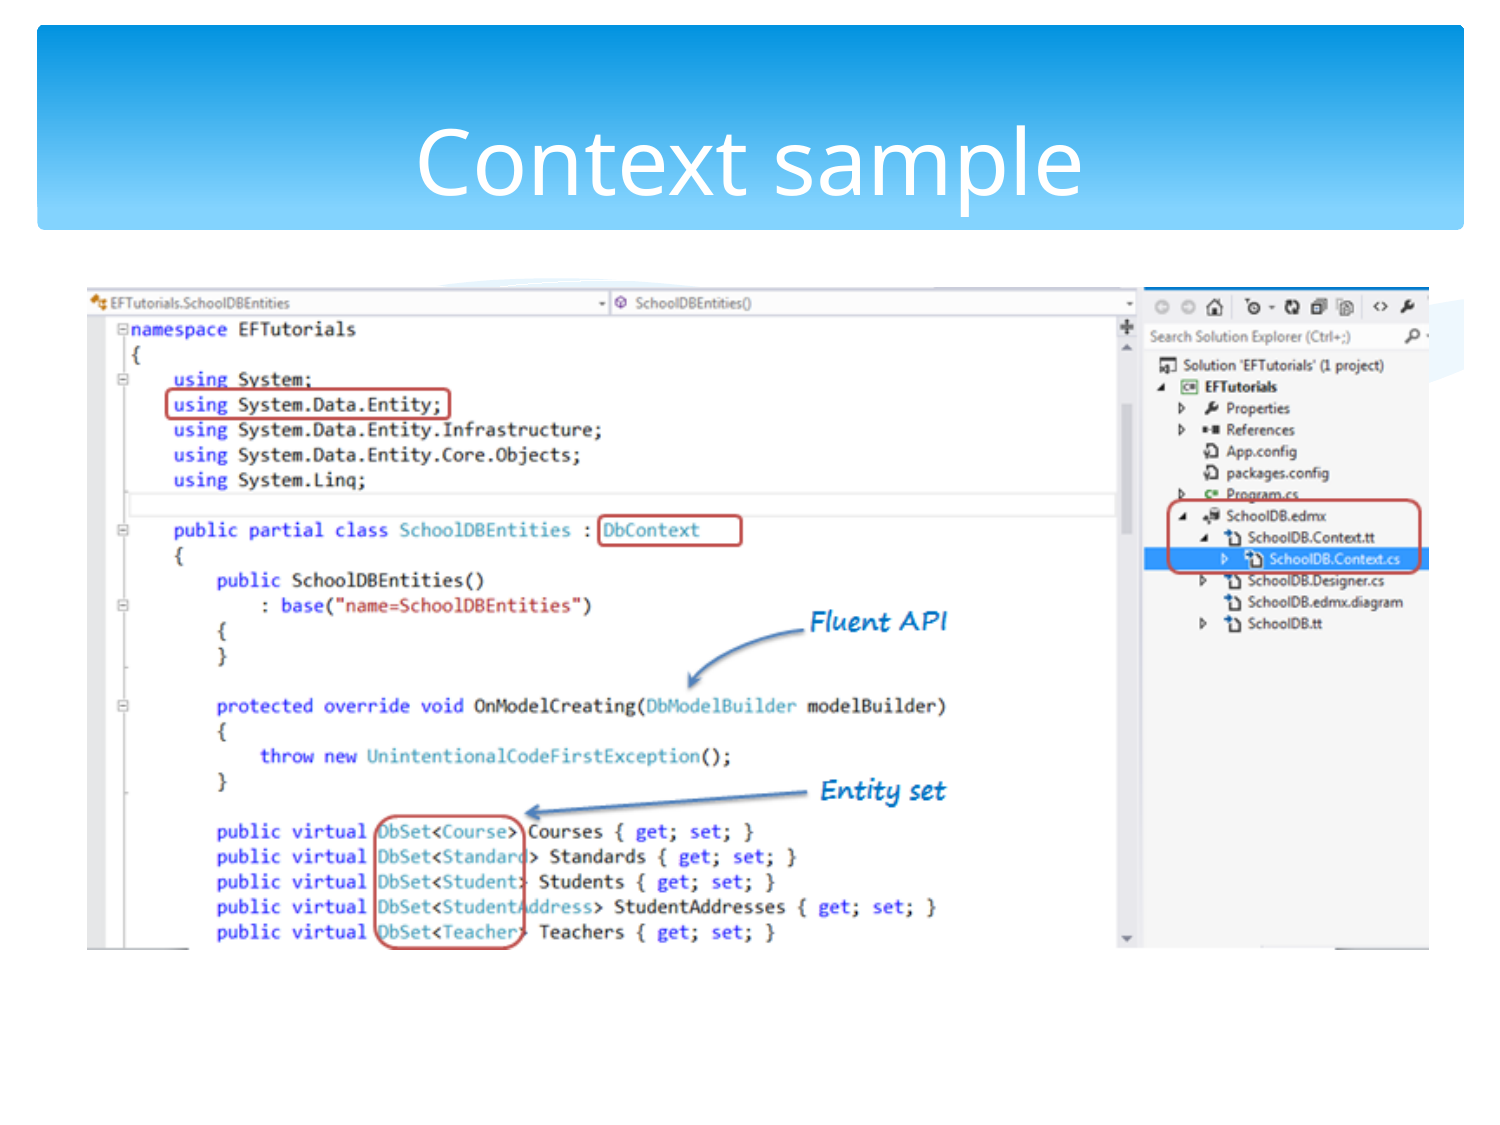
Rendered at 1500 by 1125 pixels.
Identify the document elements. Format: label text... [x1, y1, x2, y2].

title Context sample [75, 55, 1425, 261]
picture [87, 287, 1429, 951]
